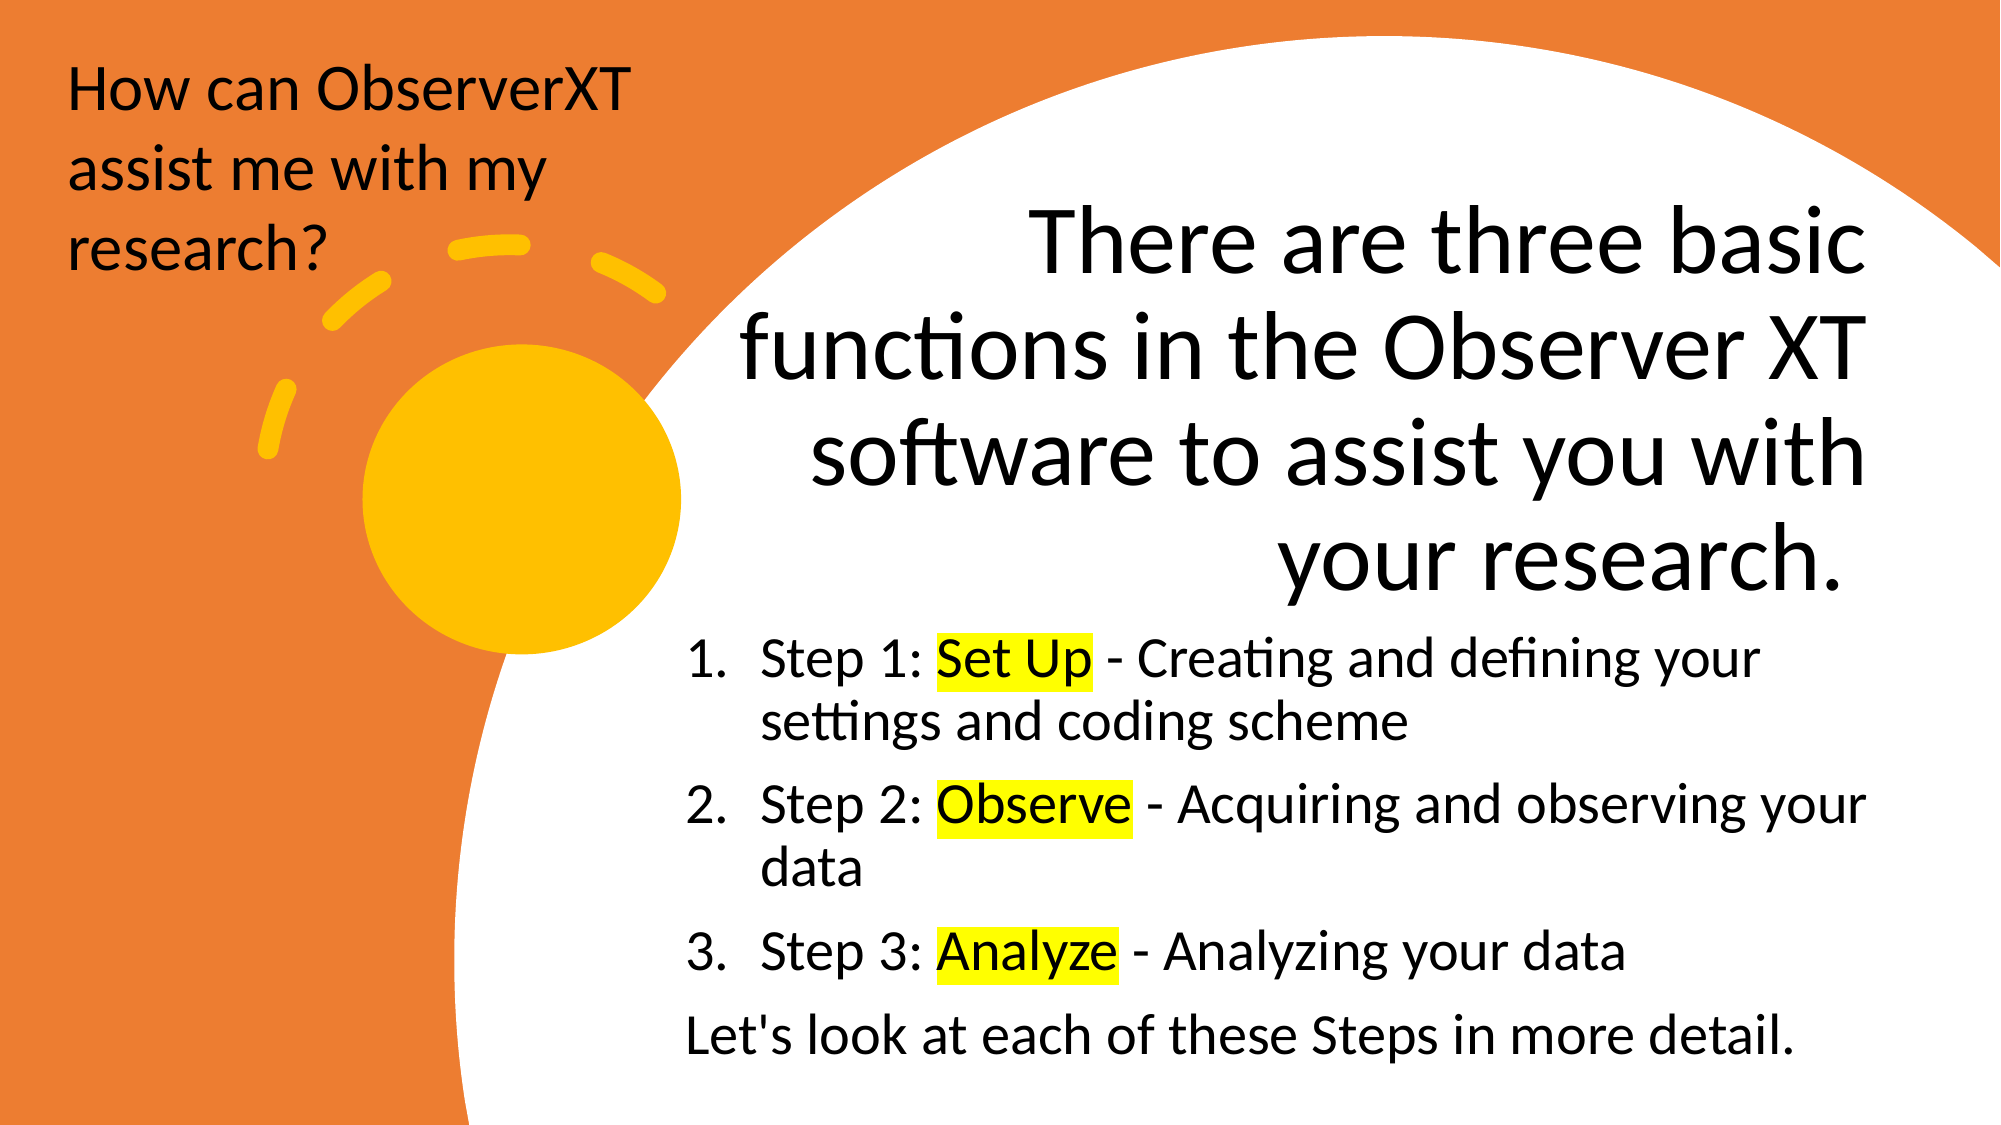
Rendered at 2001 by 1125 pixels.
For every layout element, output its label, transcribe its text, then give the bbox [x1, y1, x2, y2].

text_box How can ObserverXT assist me with my research? [52, 36, 658, 336]
title There are three basic functions in the Observer XT software to assist you with your research. [629, 168, 1884, 620]
text_box [361, 373, 629, 656]
subtitle Step 1: Set Up - Creating and defining your settings and coding scheme Step 2: Observe - Acquiring and observing your data Step 3: Analyze - Analyzing your data Let's look at each of these Steps in more detail. [670, 619, 1925, 838]
text_box [453, 179, 2000, 1125]
text_box [267, 336, 629, 490]
text_box [0, 0, 2000, 1125]
text_box [903, 35, 1866, 168]
